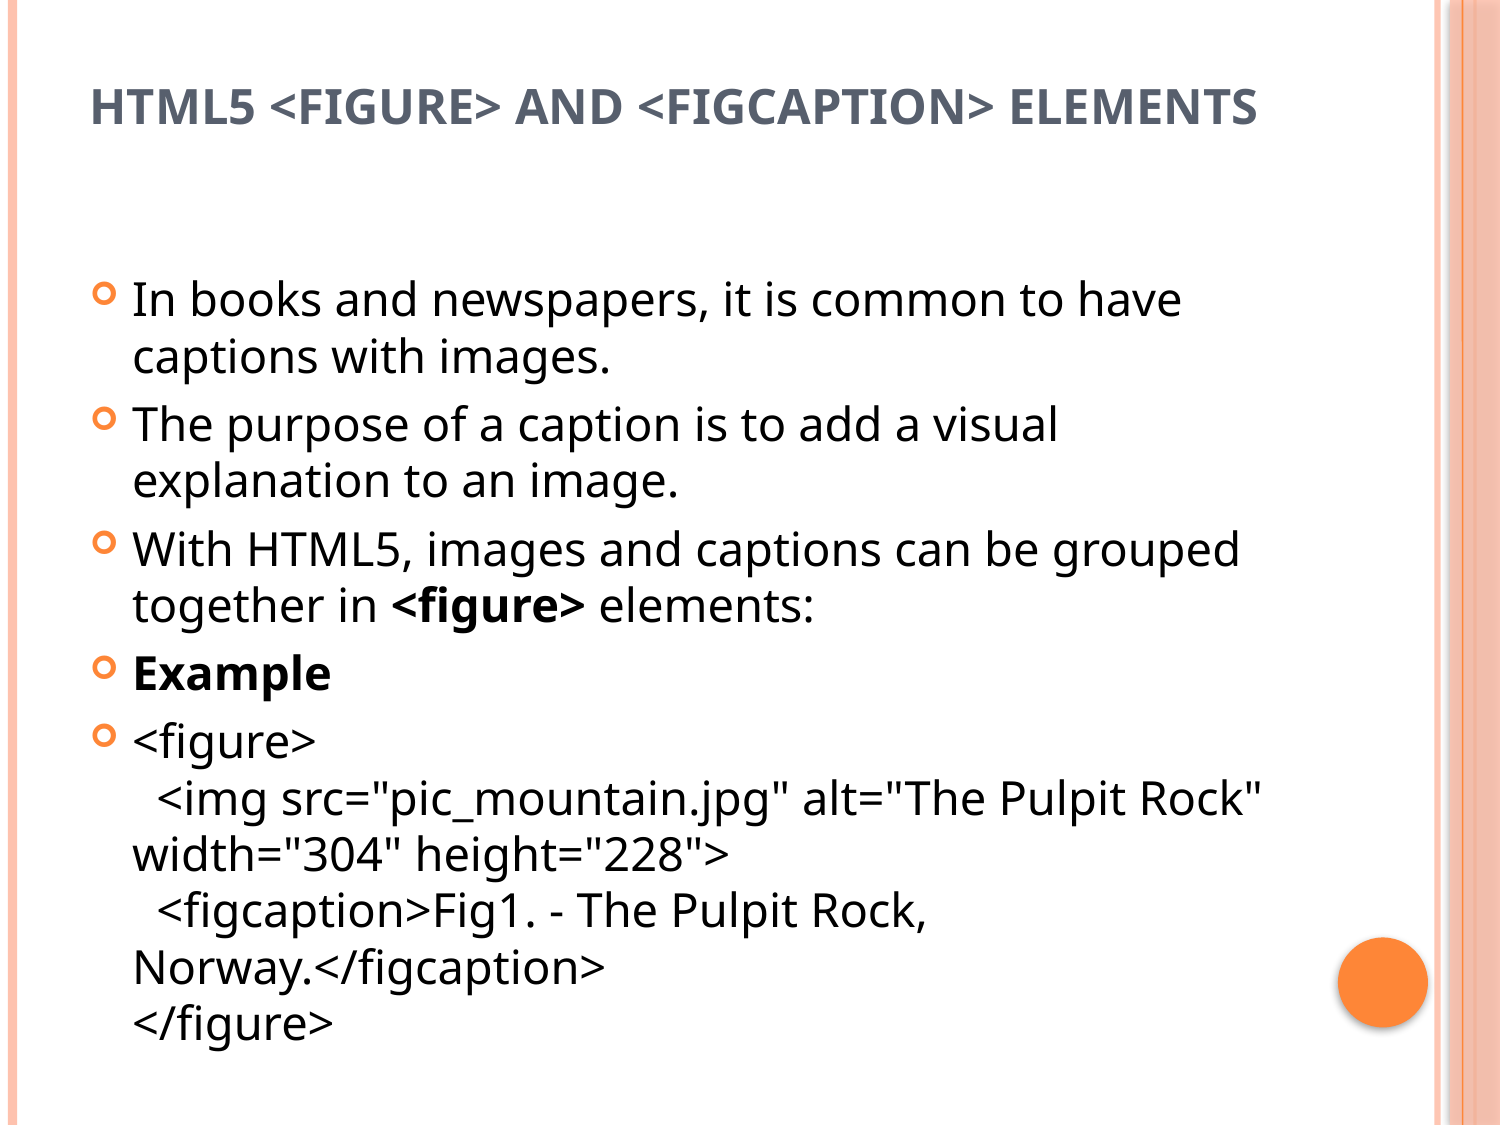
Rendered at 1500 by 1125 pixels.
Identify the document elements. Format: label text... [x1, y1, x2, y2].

list In books and newspapers, it is common to have captions with images. The purpose of a caption is to add a visual explanation to an image. With HTML5, images and captions can be grouped together in <figure> elements: Example <figure> <img src="pic_mountain.jpg" alt="The Pulpit Rock" width="304" height="228"> <figcaption>Fig1. - The Pulpit Rock, Norway.</figcaption> </figure> [75, 262, 1300, 1062]
title HTML5 <figure> and <figcaption> Elements [75, 45, 1288, 200]
